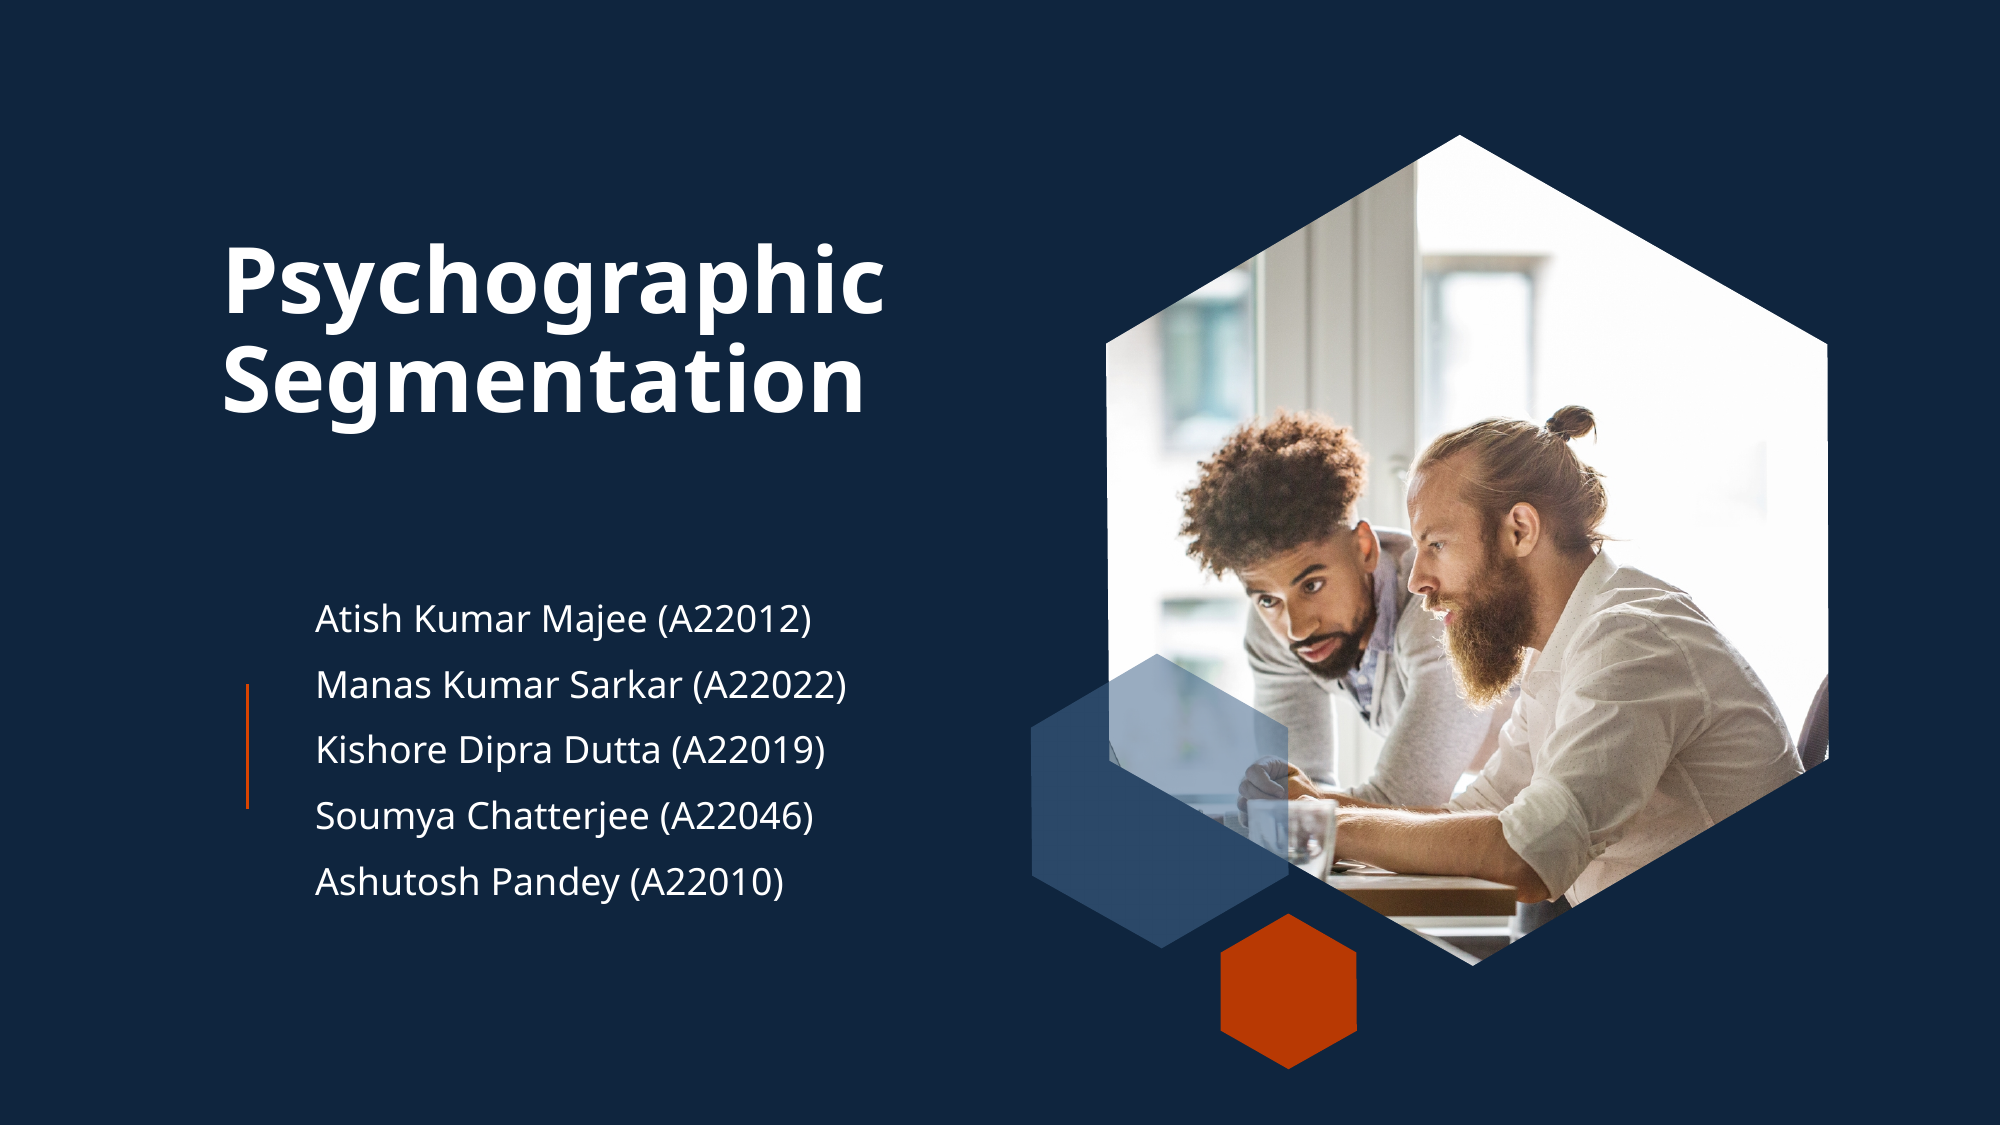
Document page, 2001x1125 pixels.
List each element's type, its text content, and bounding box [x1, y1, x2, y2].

picture [1030, 134, 1829, 966]
list Atish Kumar Majee (A22012) Manas Kumar Sarkar (A22022) Kishore Dipra Dutta (A22019) Soumya Chatterjee (A22046) Ashutosh Pandey (A22010) [300, 587, 1054, 949]
title Psychographic Segmentation [205, 152, 1105, 515]
